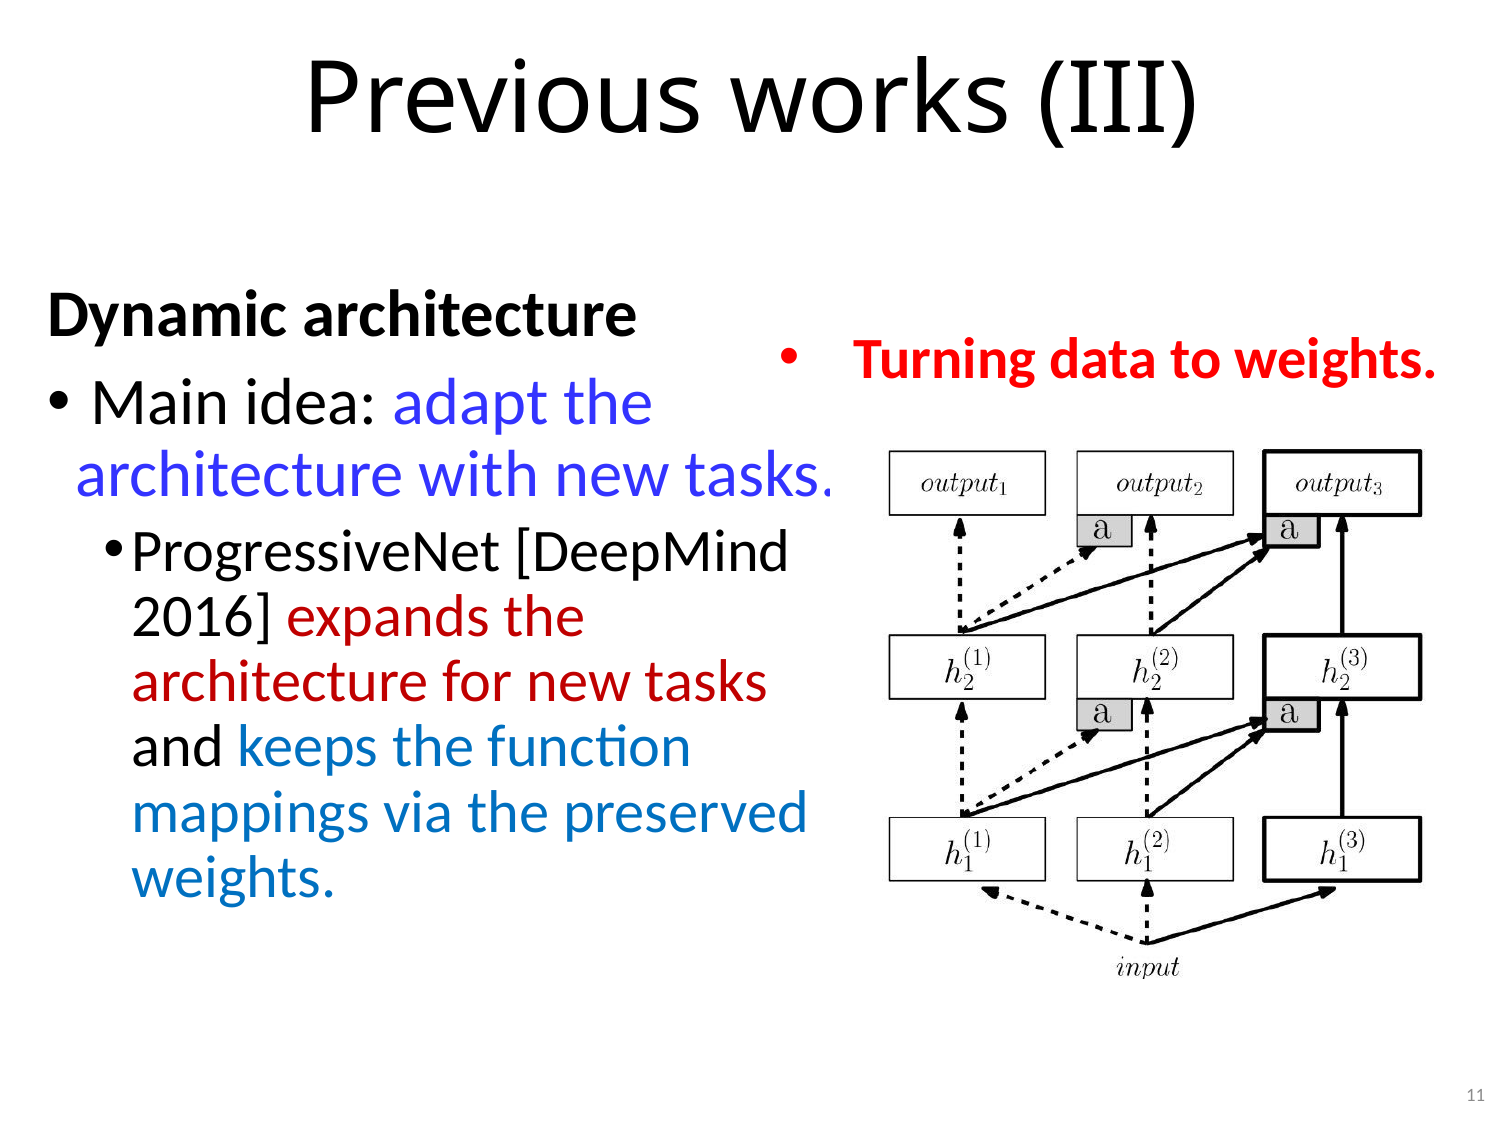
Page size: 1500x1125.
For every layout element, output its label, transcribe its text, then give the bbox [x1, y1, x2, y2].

picture [829, 425, 1482, 979]
text_box Turning data to weights. [764, 312, 1454, 398]
title Previous works (III) [104, 51, 1399, 149]
list Dynamic architecture Main idea: adapt the architecture with new tasks. ProgressiveNet [DeepMind 2016] expands the architecture for new tasks and keeps the function mappings via the preserved weights. [32, 271, 860, 1092]
slide_number 11 [1162, 1064, 1500, 1124]
